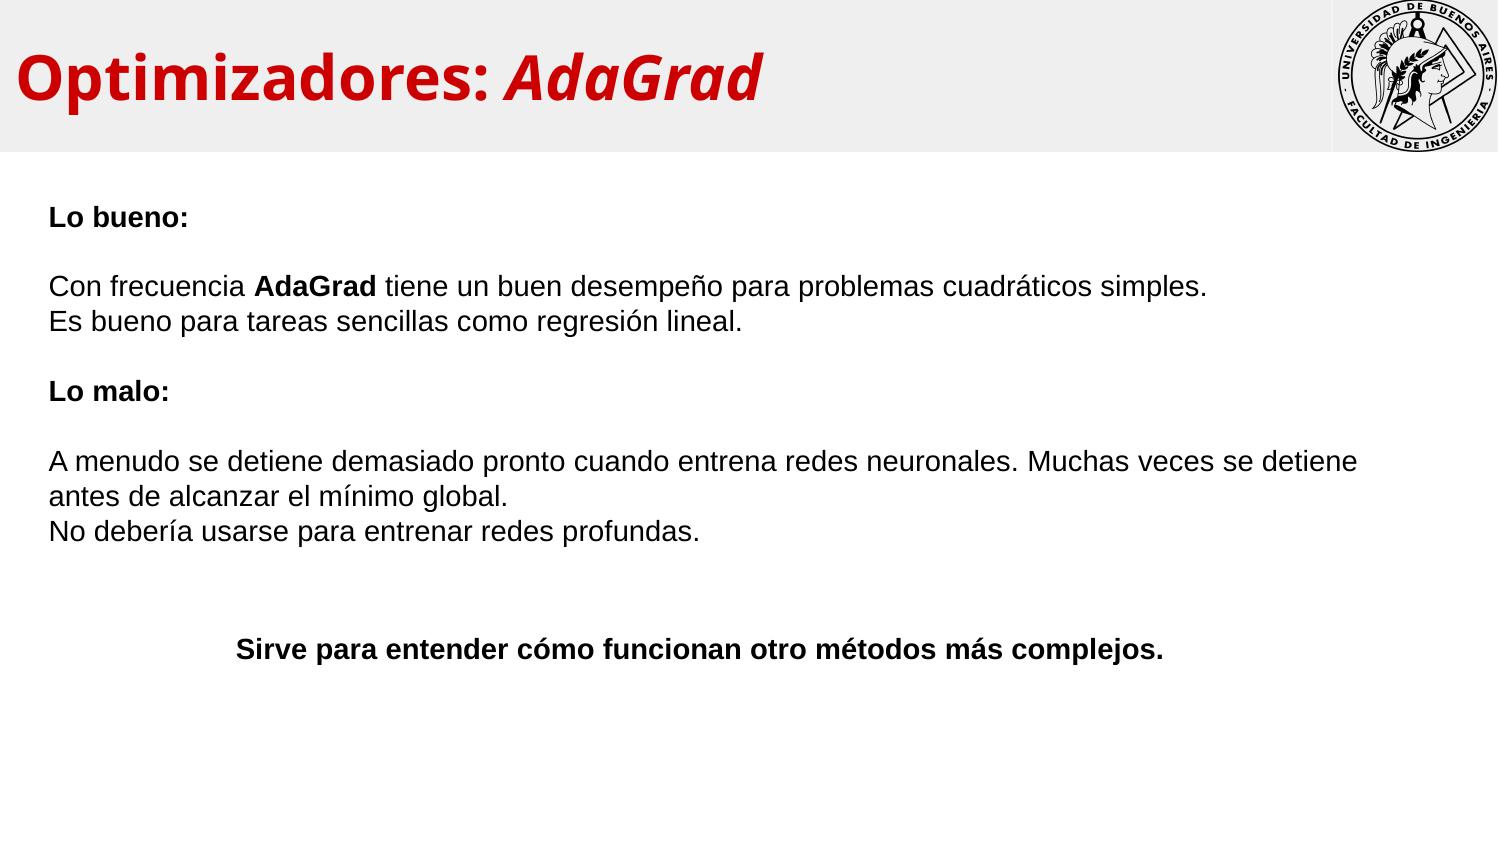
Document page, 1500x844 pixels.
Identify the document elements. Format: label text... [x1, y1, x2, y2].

text_box Lo bueno: Con frecuencia AdaGrad tiene un buen desempeño para problemas cuadráticos simples. Es bueno para tareas sencillas como regresión lineal. Lo malo: A menudo se detiene demasiado pronto cuando entrena redes neuronales. Muchas veces se detiene antes de alcanzar el mínimo global. No debería usarse para entrenar redes profundas. [33, 182, 1440, 598]
text_box Optimizadores: AdaGrad [0, 0, 1332, 152]
text_box Sirve para entender cómo funcionan otro métodos más complejos. [220, 615, 1197, 681]
picture [1338, 0, 1497, 152]
